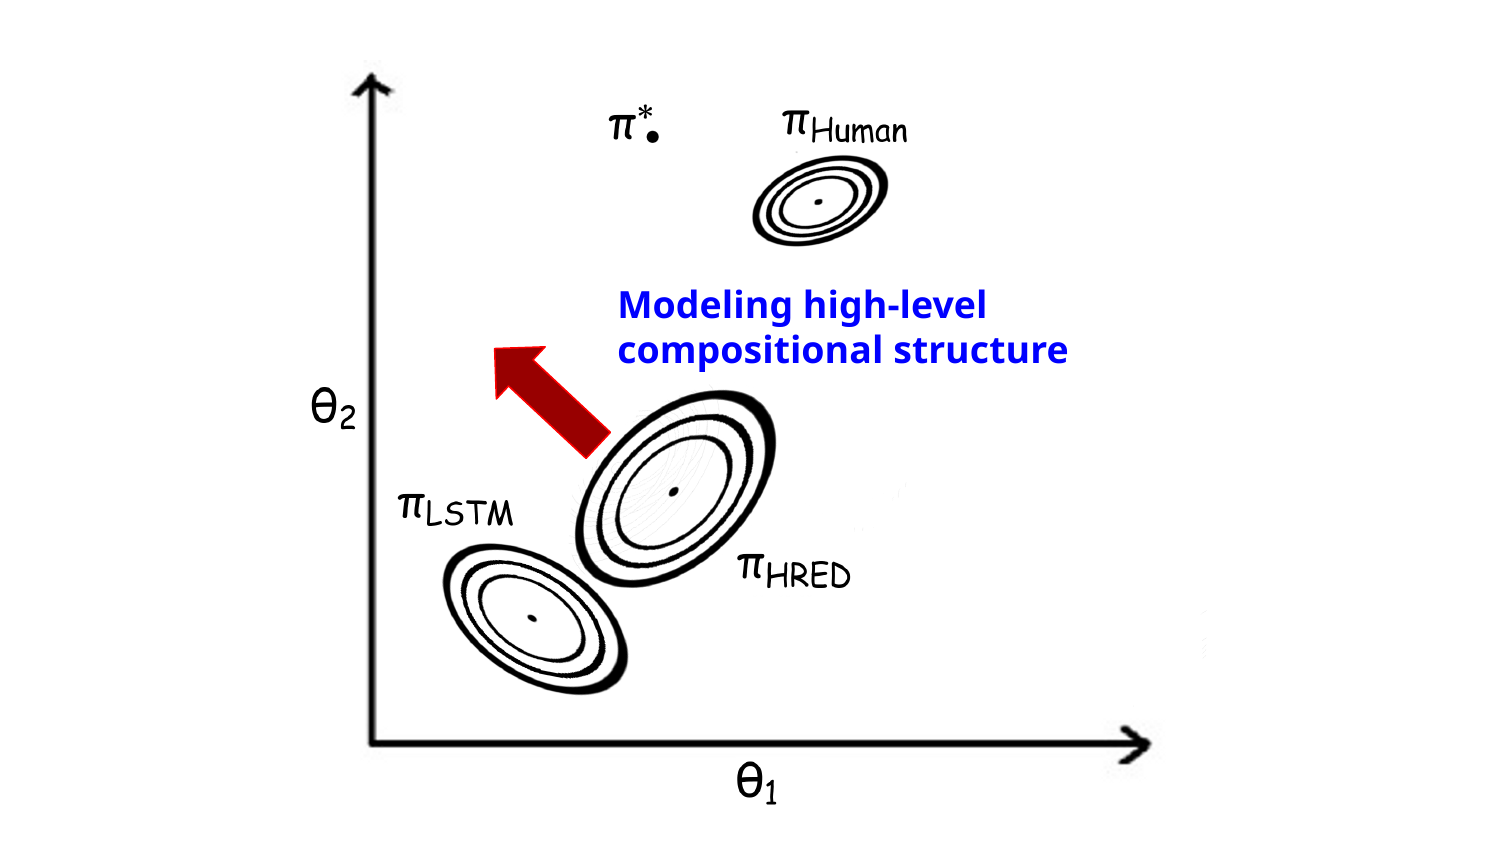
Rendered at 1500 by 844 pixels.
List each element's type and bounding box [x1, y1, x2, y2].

picture [288, 24, 1211, 819]
